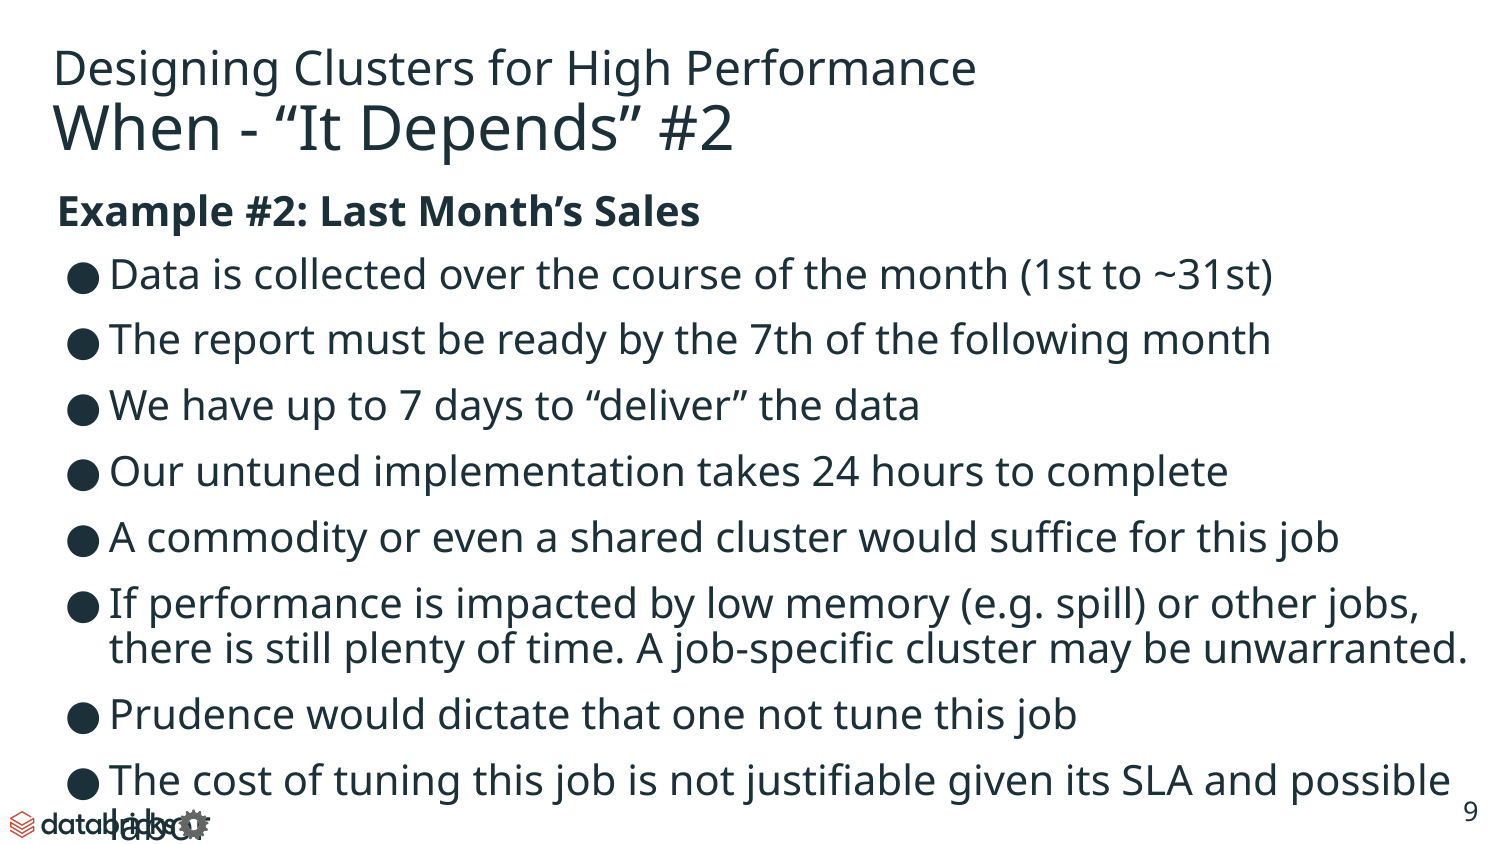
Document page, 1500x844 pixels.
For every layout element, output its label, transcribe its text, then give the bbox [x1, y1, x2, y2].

slide_number ‹#› [1403, 779, 1494, 844]
subtitle When - “It Depends” #2 [0, 87, 1500, 163]
picture [178, 809, 209, 840]
list Data is collected over the course of the month (1st to ~31st) The report must be ready by the 7th of the following month We have up to 7 days to “deliver” the data Our untuned implementation takes 24 hours to complete A commodity or even a shared cluster would suffice for this job If performance is impacted by low memory (e.g. spill) or other jobs, there is still plenty of time. A job-specific cluster may be unwarranted. Prudence would dictate that one not tune this job The cost of tuning this job is not justifiable given its SLA and possible labor [52, 247, 1500, 844]
title Designing Clusters for High Performance [0, 37, 1500, 87]
picture [10, 811, 52, 838]
list Example #2: Last Month’s Sales [56, 185, 1500, 238]
